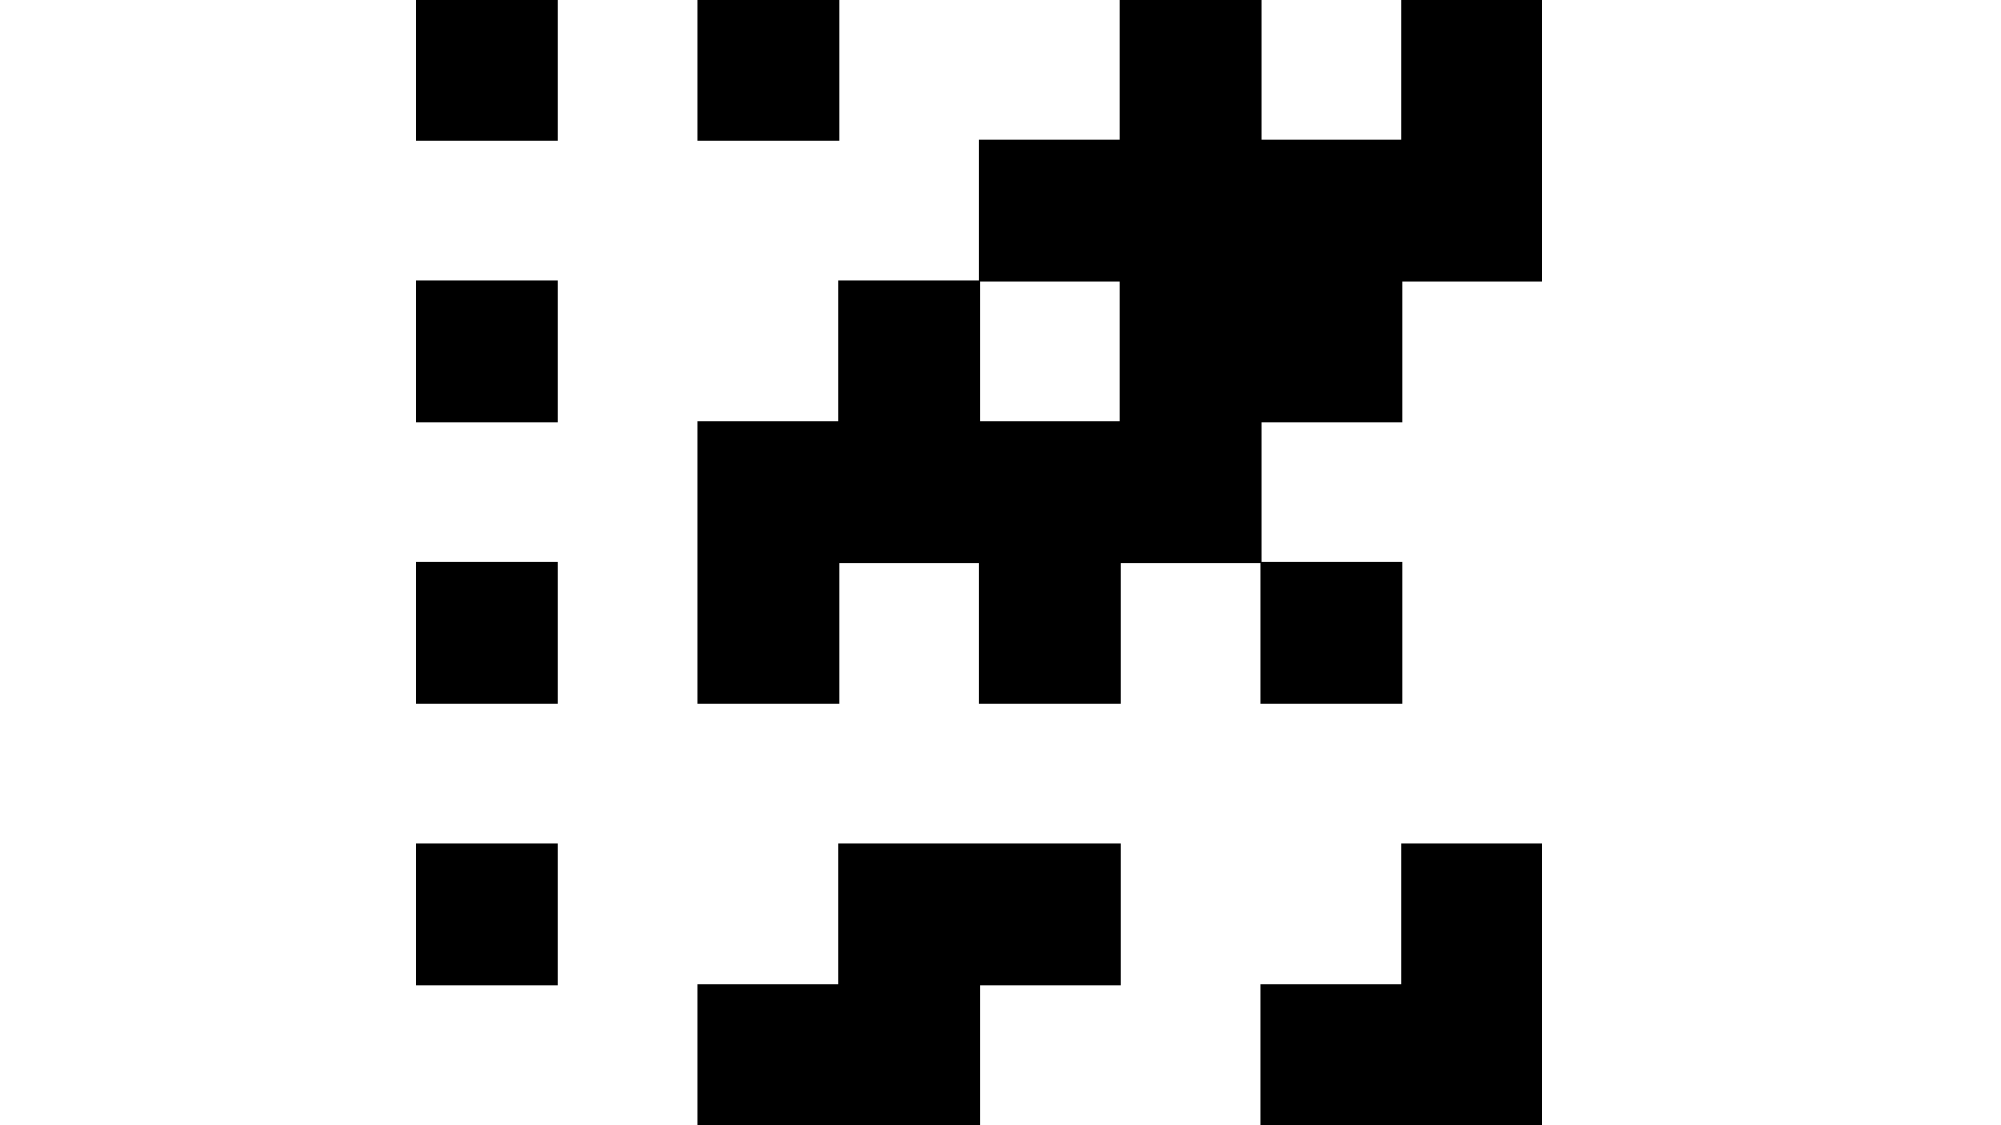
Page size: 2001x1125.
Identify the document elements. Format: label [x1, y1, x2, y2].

picture [416, 0, 1542, 1125]
